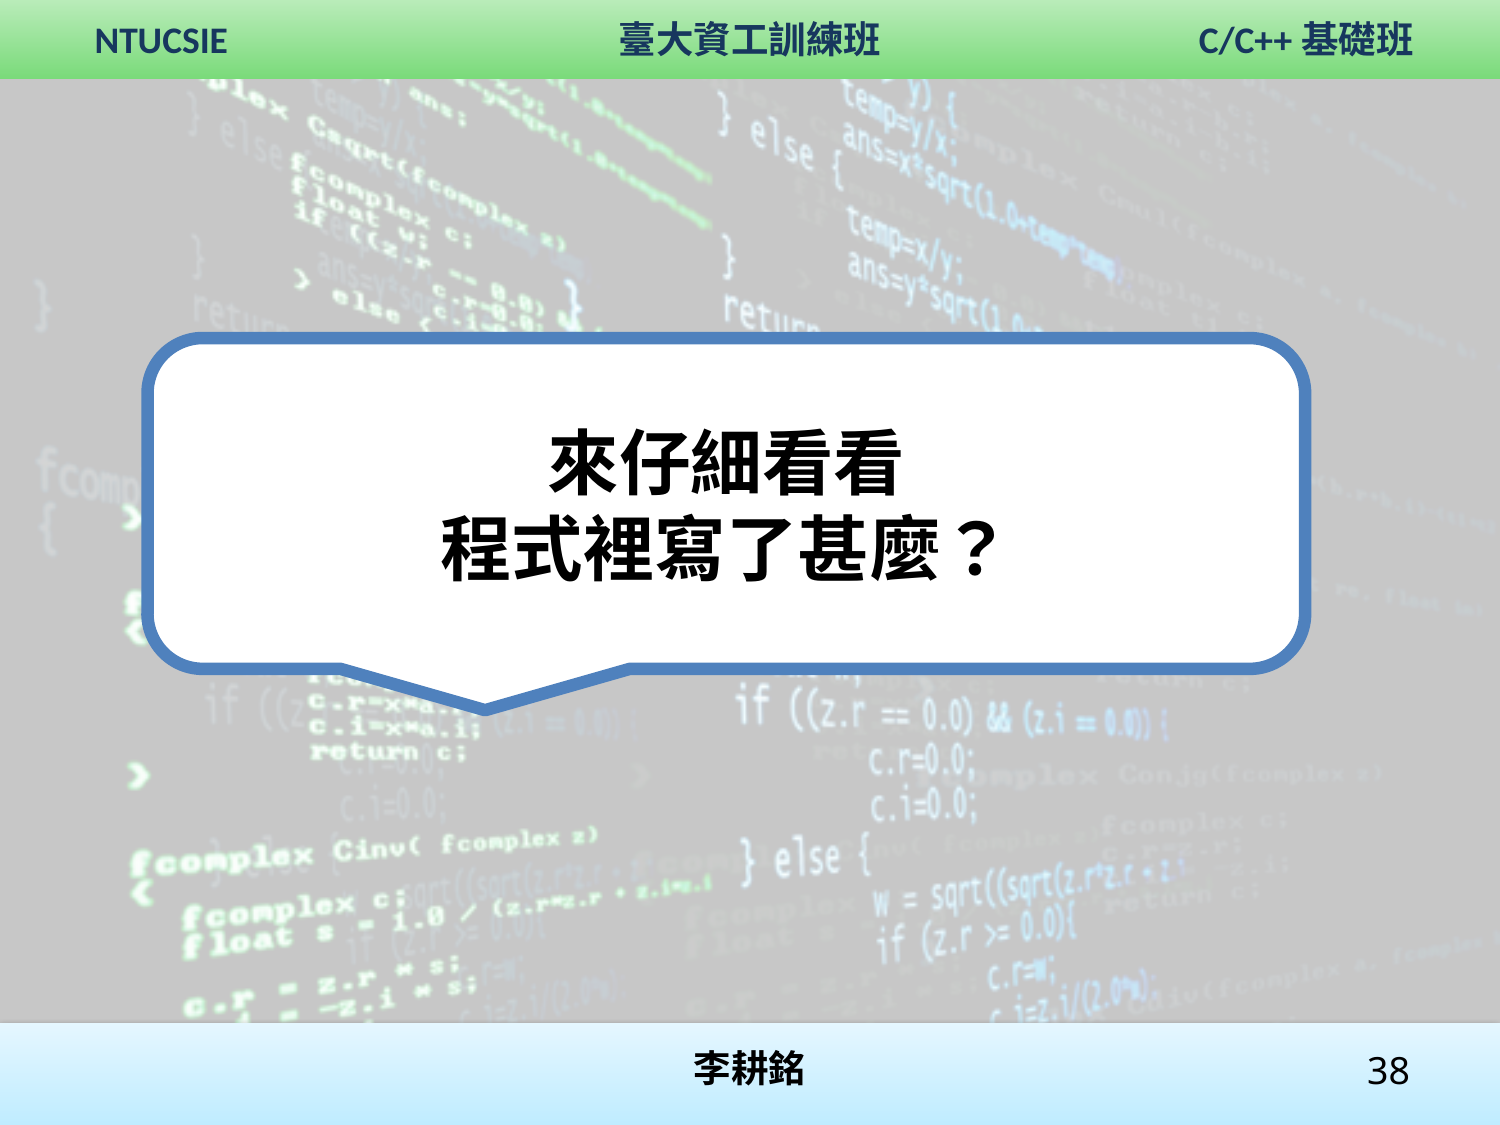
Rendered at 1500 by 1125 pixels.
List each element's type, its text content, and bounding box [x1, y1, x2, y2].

title 來仔細看看 程式裡寫了甚麼？ [51, 409, 1402, 598]
slide_number 38 [1074, 1042, 1425, 1103]
footer 李耕銘 [512, 1042, 988, 1103]
